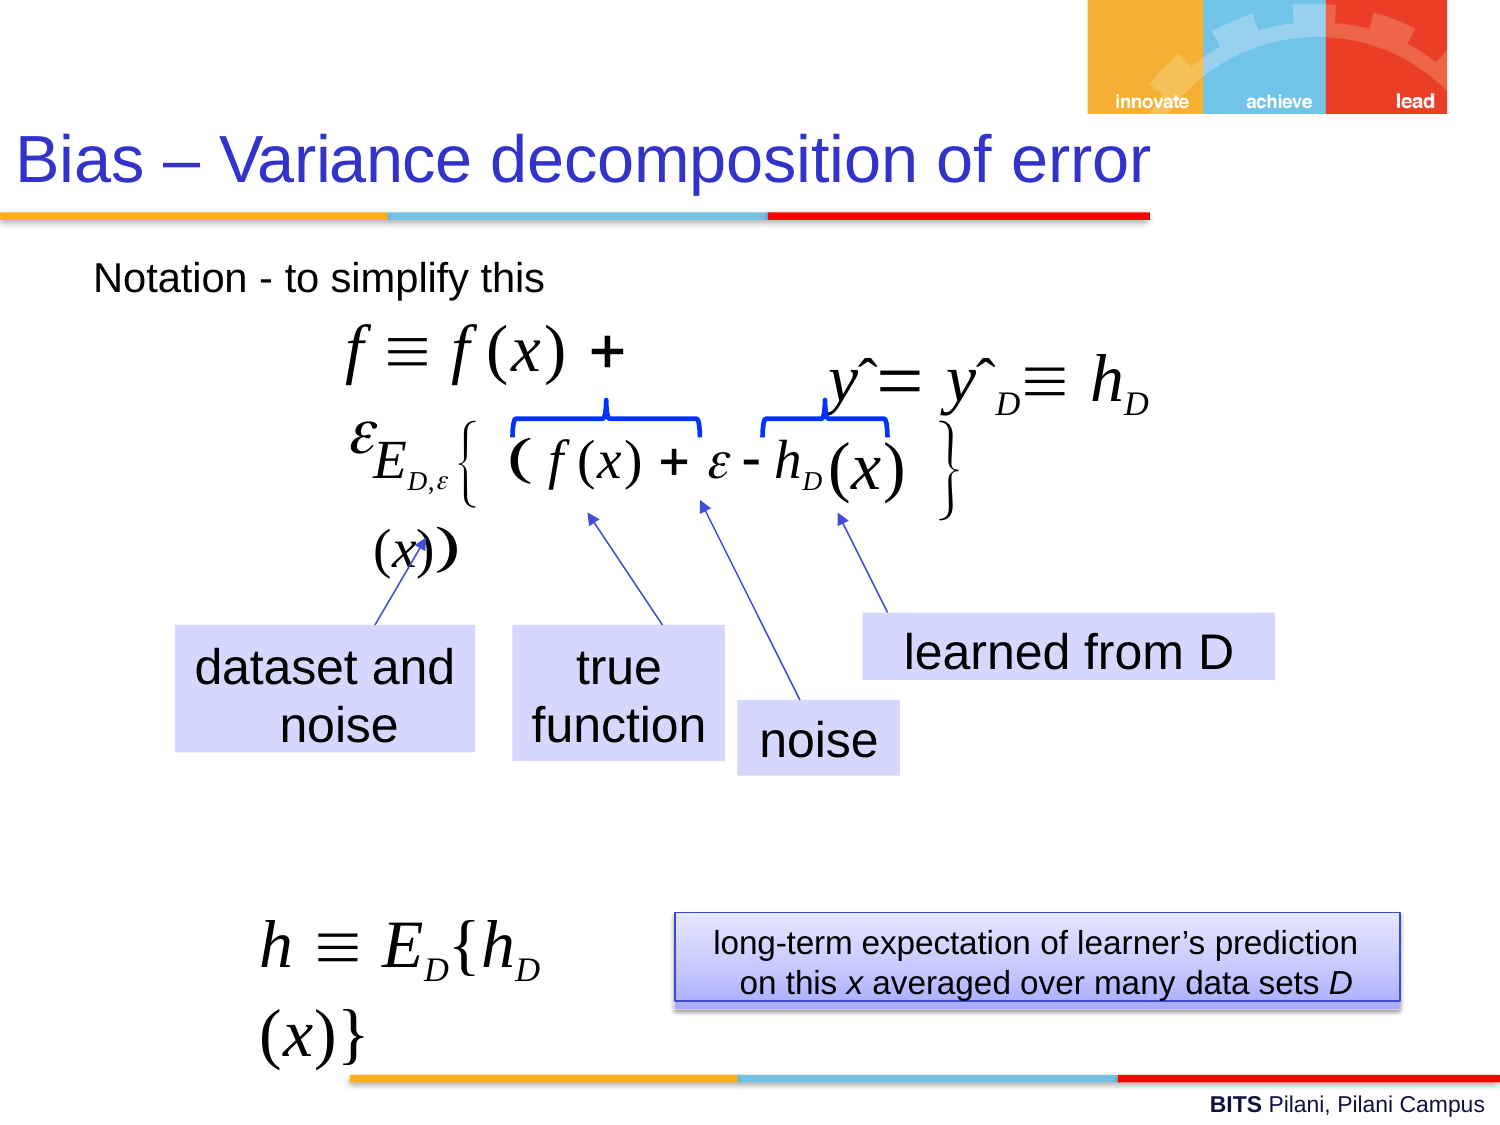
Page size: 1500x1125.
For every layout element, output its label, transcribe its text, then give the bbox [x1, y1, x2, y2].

text_box [700, 1009, 1373, 1016]
text_box dataset and noise [174, 624, 475, 753]
picture [1087, 0, 1448, 114]
text_box [666, 907, 1408, 1020]
text_box noise [737, 705, 900, 768]
text_box true function [529, 630, 709, 753]
text_box [762, 399, 888, 438]
text_box yˆ  yˆD  hD (x) [826, 297, 1208, 504]
text_box [699, 499, 712, 514]
text_box [675, 1001, 1400, 1009]
text_box learned from D [862, 612, 1275, 680]
text_box  [933, 504, 964, 520]
text_box Notation - to simplify this [91, 248, 550, 301]
text_box 2 ED,   f (x)    hD (x) [371, 387, 910, 590]
text_box Bias – Variance decomposition of error [13, 113, 1162, 196]
text_box [512, 399, 700, 438]
text_box long-term expectation of learner’s prediction on this x averaged over many data sets D [675, 912, 1400, 1001]
text_box [512, 624, 725, 762]
text_box [737, 768, 900, 776]
text_box h  ED{hD (x)} [257, 897, 640, 1070]
text_box [737, 699, 900, 705]
text_box f  f (x)   [343, 302, 647, 468]
text_box [414, 537, 427, 552]
text_box [587, 512, 600, 527]
